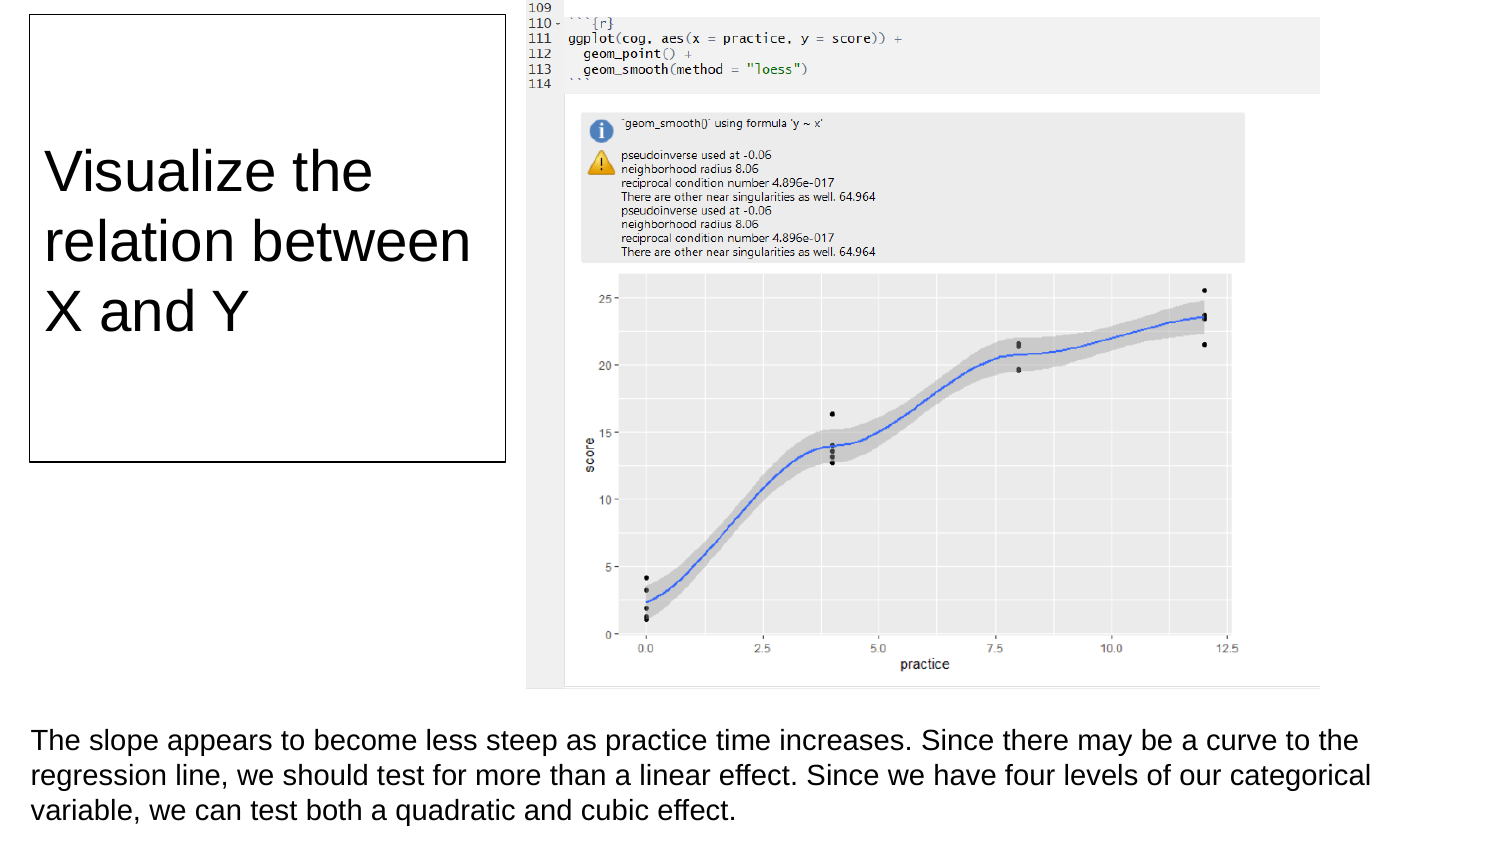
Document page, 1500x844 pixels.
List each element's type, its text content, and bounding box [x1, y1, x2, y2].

text_box The slope appears to become less steep as practice time increases. Since there may be a curve to the regression line, we should test for more than a linear effect. Since we have four levels of our categorical variable, we can test both a quadratic and cubic effect. [15, 706, 1488, 835]
picture [526, 0, 1321, 689]
title Visualize the relation between X and Y [29, 14, 506, 462]
